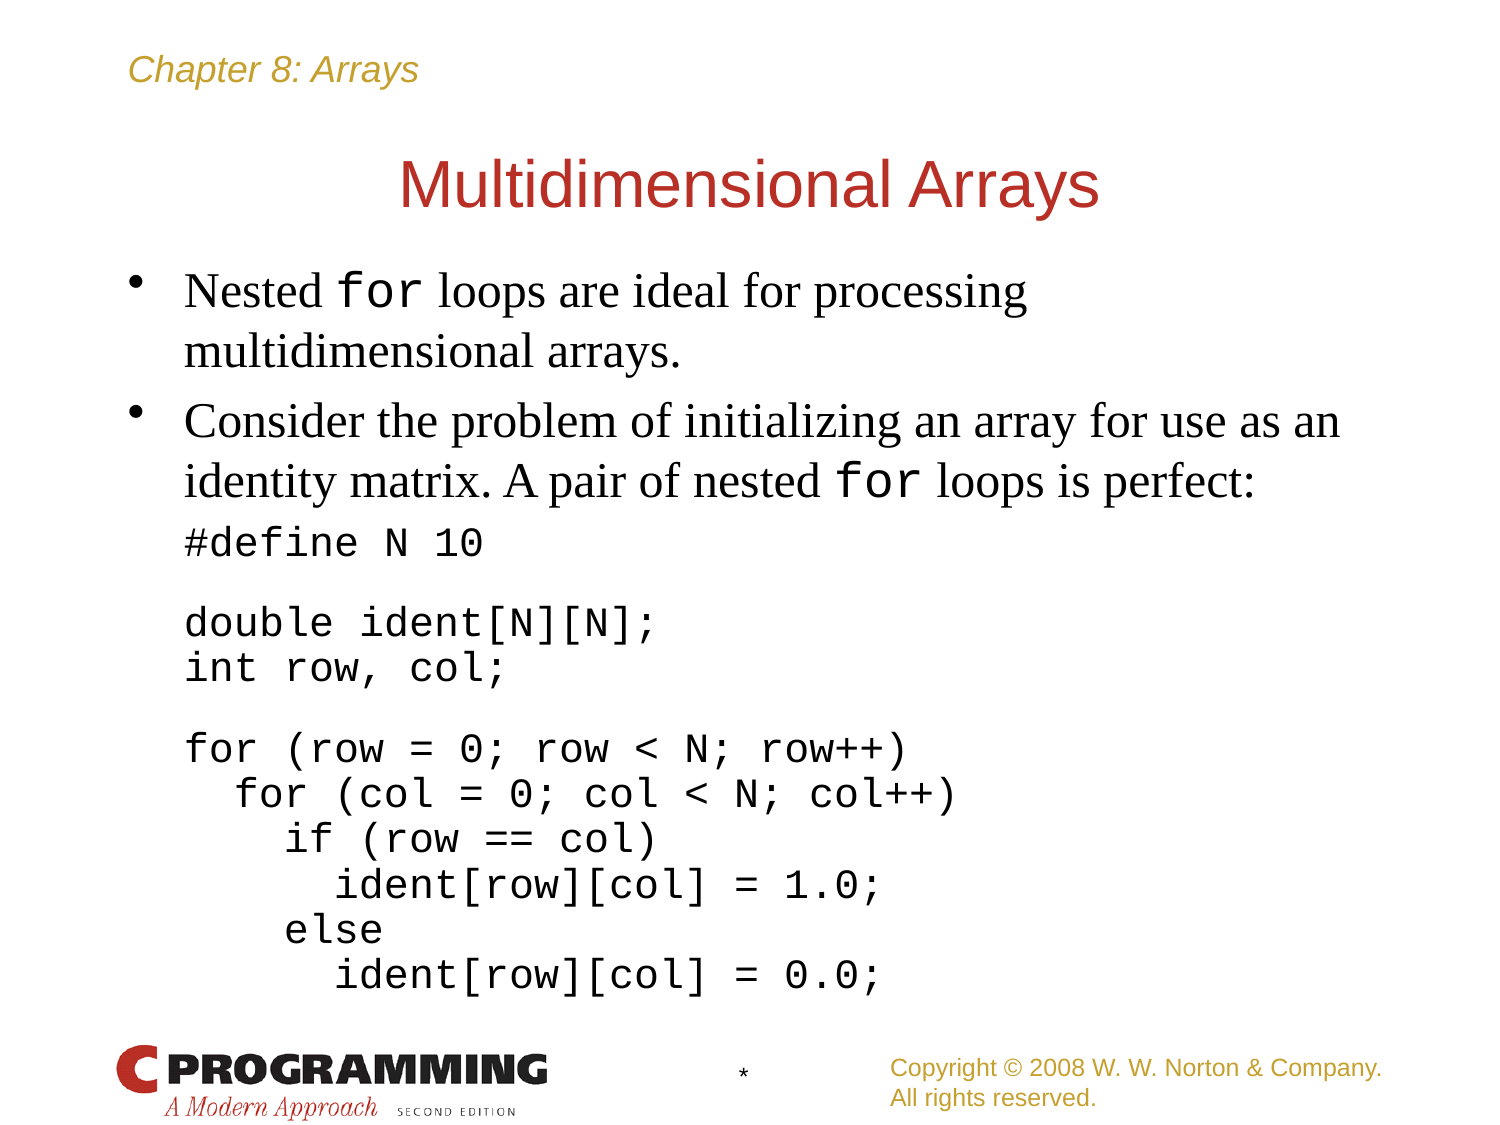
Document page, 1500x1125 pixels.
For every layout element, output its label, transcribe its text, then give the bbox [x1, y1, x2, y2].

text_box * [687, 1050, 800, 1100]
text_box Copyright © 2008 W. W. Norton & Company. All rights reserved. [874, 1043, 1388, 1119]
title Multidimensional Arrays [112, 125, 1388, 238]
list Nested for loops are ideal for processing multidimensional arrays. Consider the problem of initializing an array for use as an identity matrix. A pair of nested for loops is perfect: #define N 10 double ident[N][N]; int row, col; for (row = 0; row < N; row++) for (col = 0; col < N; col++) if (row == col) ident[row][col] = 1.0; else ident[row][col] = 0.0; [112, 249, 1388, 1038]
picture [112, 1041, 550, 1123]
